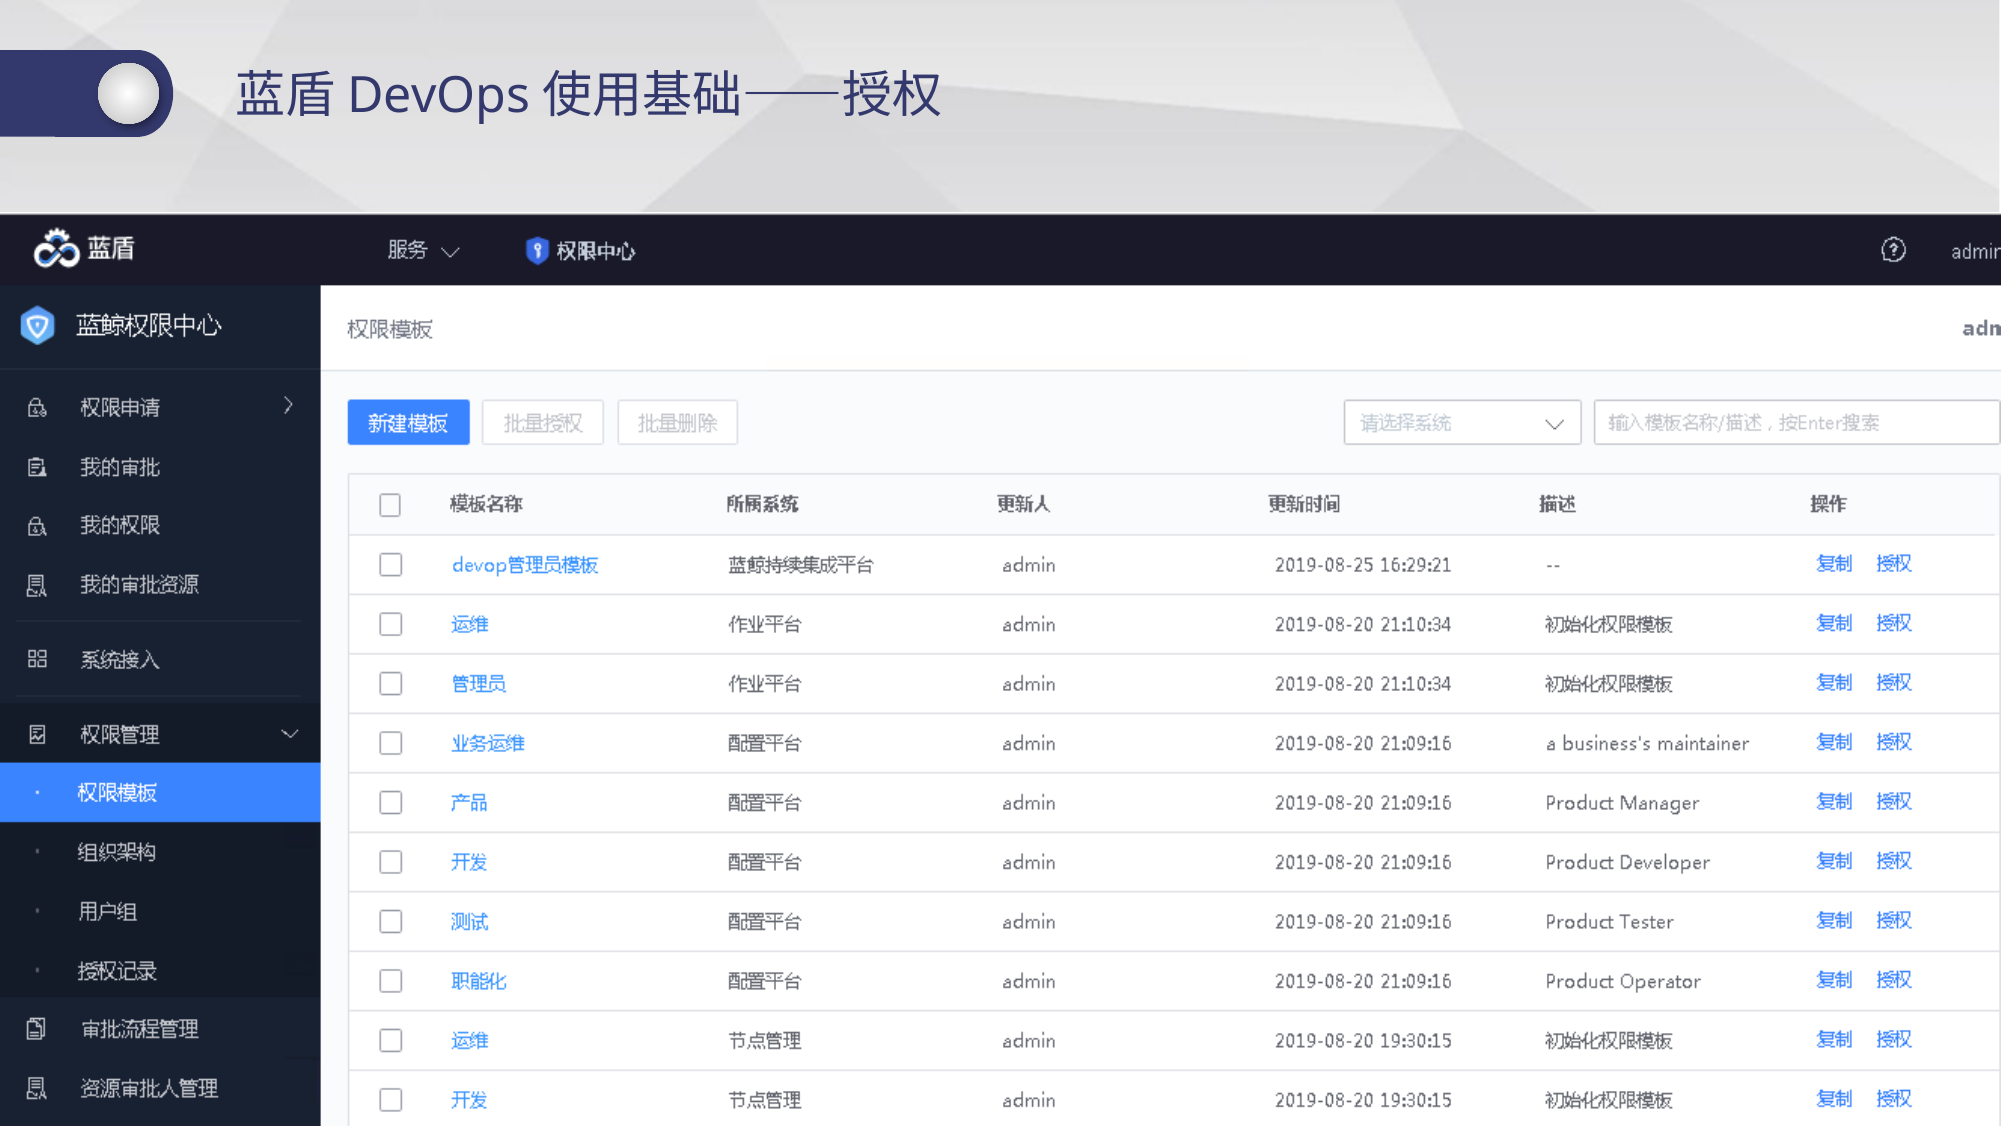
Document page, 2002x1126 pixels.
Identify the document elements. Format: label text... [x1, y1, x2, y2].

picture [0, 0, 2001, 1126]
text_box 蓝盾DevOps使用基础——授权 [220, 54, 1284, 130]
